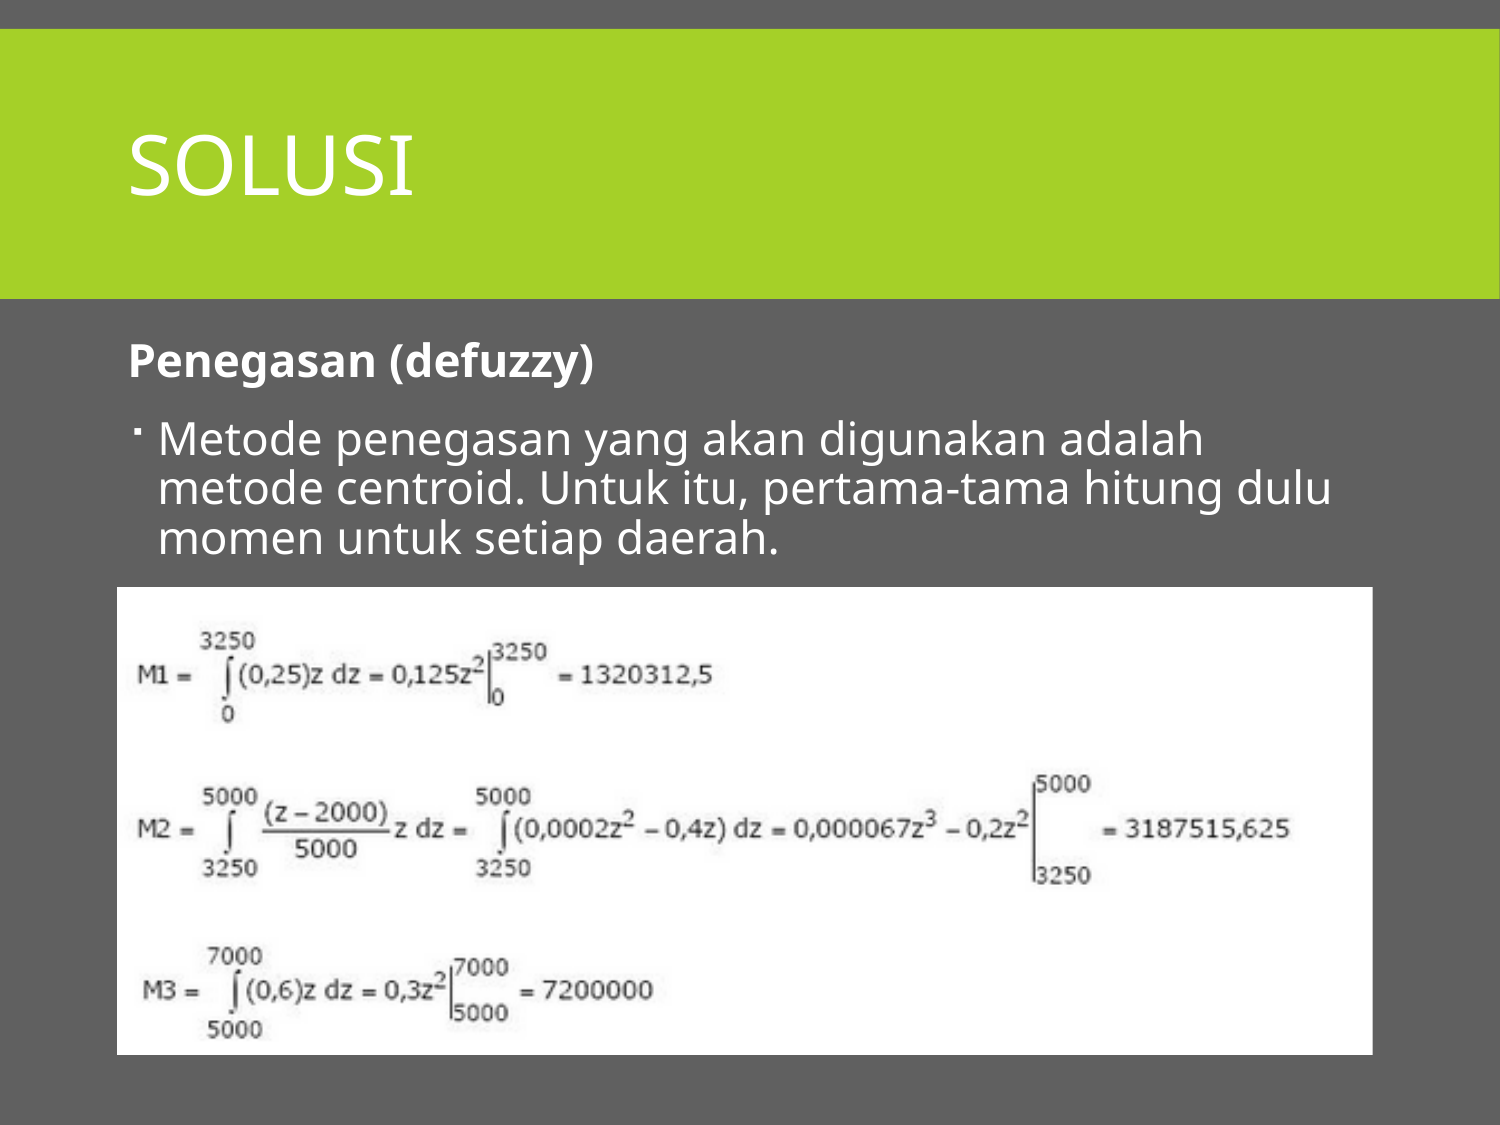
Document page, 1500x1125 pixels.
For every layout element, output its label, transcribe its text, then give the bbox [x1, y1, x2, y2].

title Solusi [112, 46, 1388, 295]
picture [116, 587, 1373, 1055]
list Penegasan (defuzzy) Metode penegasan yang akan digunakan adalah metode centroid. Untuk itu, pertama-tama hitung dulu momen untuk setiap daerah. [112, 329, 1388, 1020]
